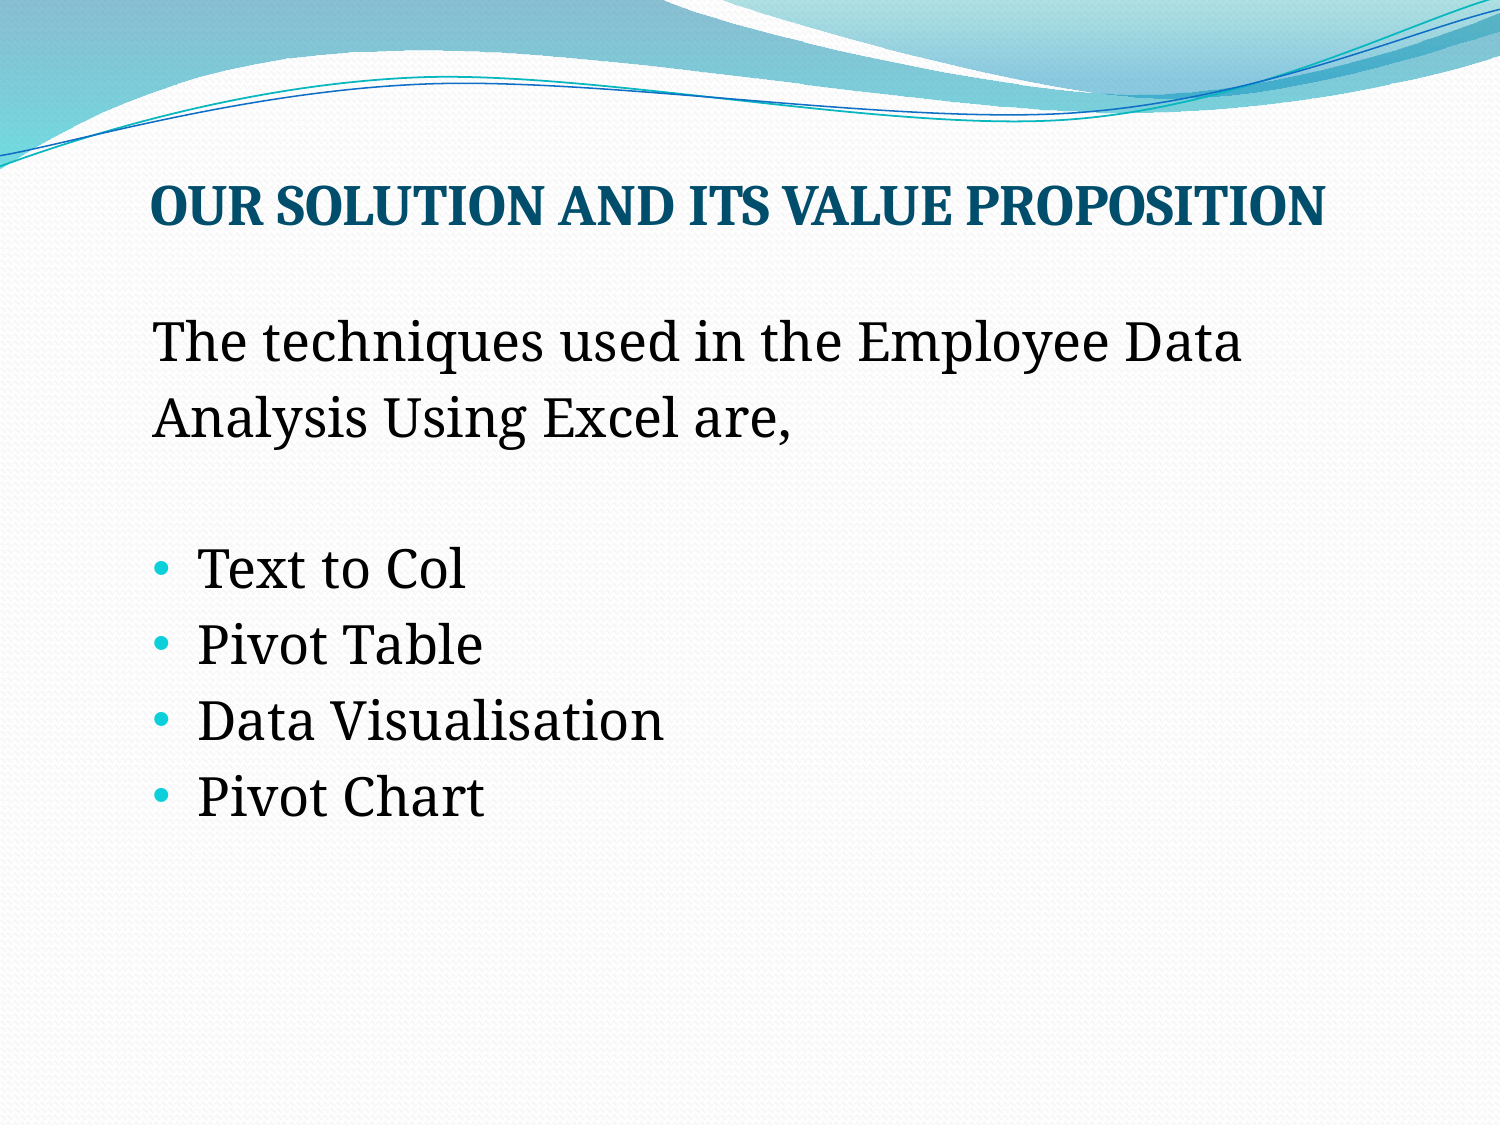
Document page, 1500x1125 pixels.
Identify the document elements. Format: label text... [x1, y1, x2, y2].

list The techniques used in the Employee Data Analysis Using Excel are, Text to Col Pivot Table Data Visualisation Pivot Chart [137, 299, 1413, 1050]
title OUR SOLUTION AND ITS VALUE PROPOSITION [150, 87, 1425, 238]
